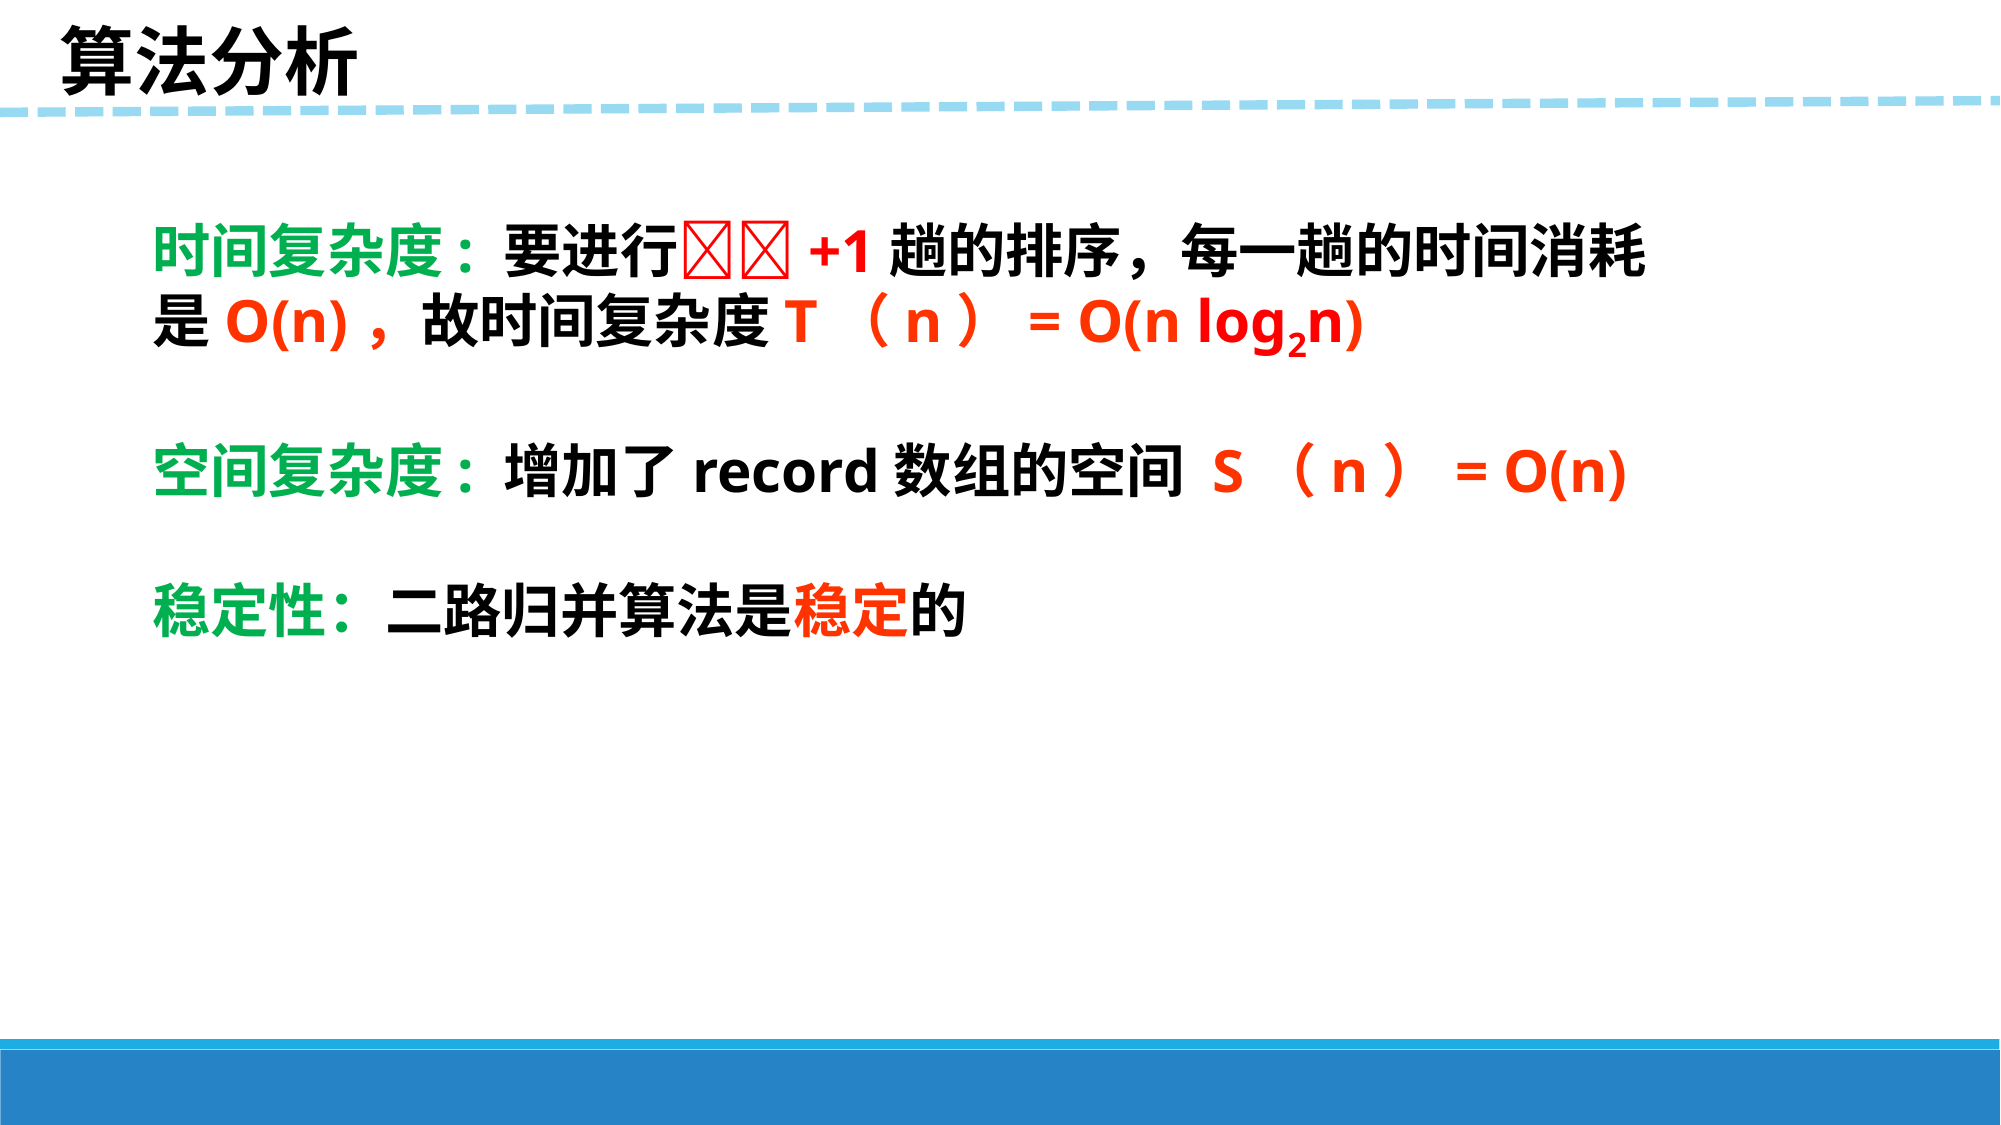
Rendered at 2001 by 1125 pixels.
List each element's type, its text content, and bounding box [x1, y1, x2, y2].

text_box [0, 100, 2000, 113]
text_box 算法分析 [44, 7, 375, 96]
